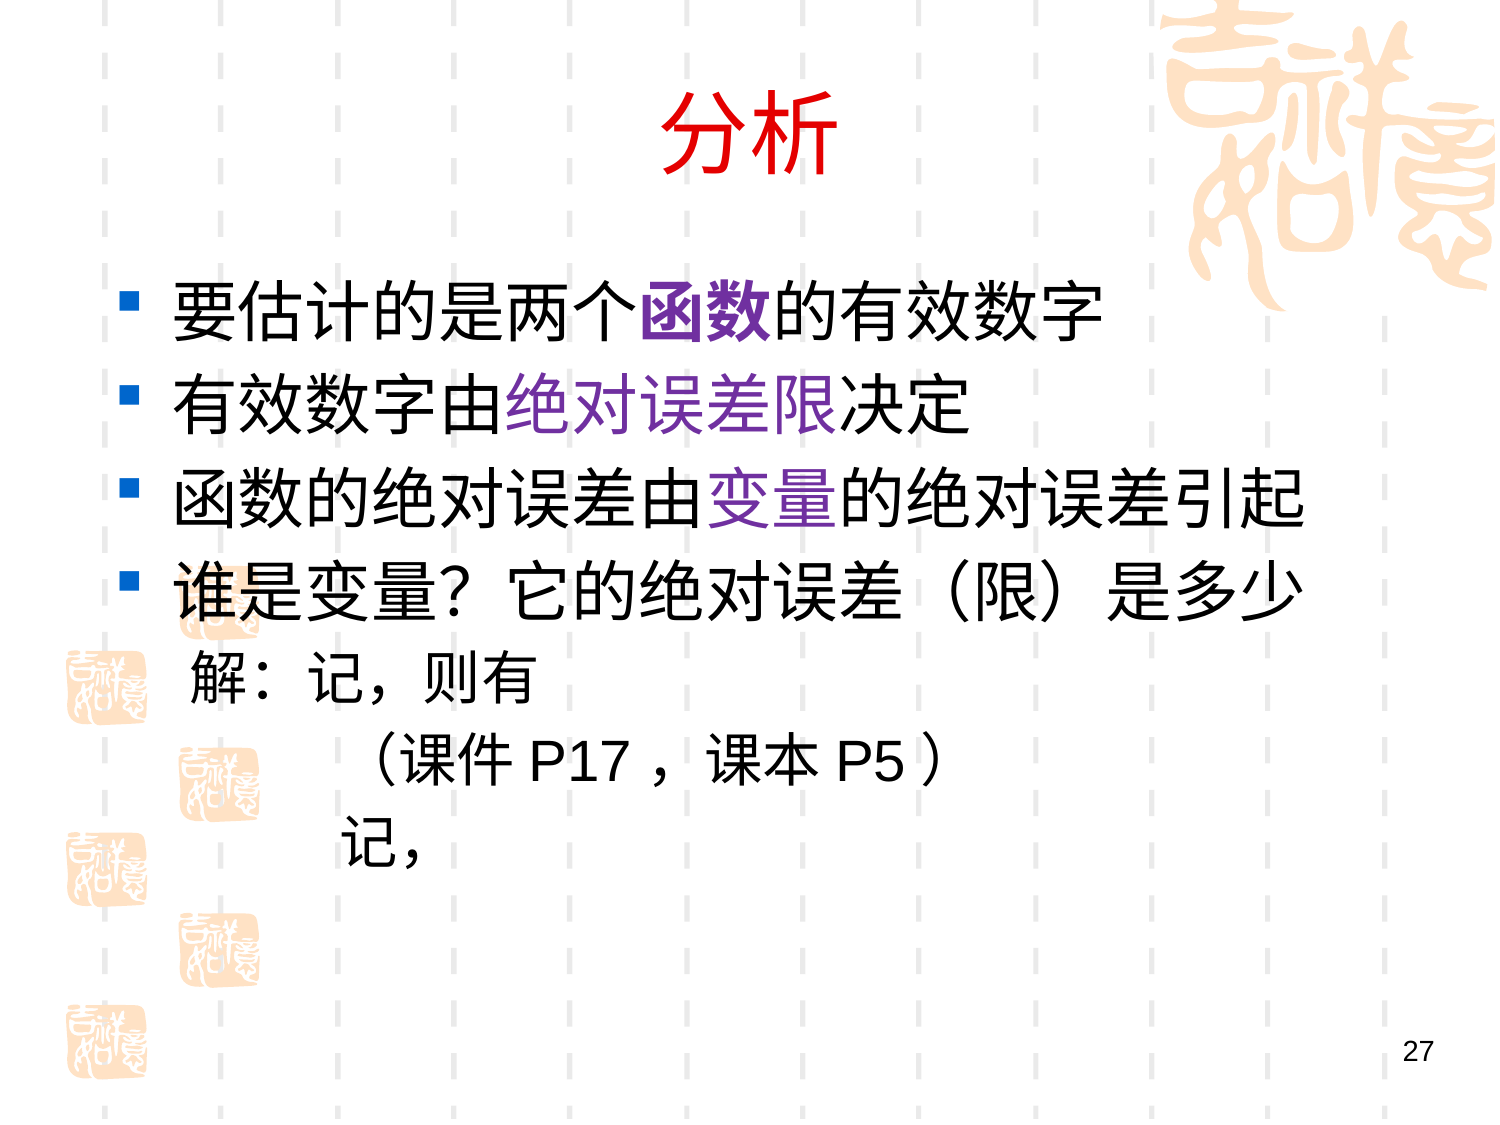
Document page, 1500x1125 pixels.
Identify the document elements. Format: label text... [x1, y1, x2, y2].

slide_number 27 [1074, 1024, 1451, 1103]
title 分析 [48, 37, 1450, 225]
